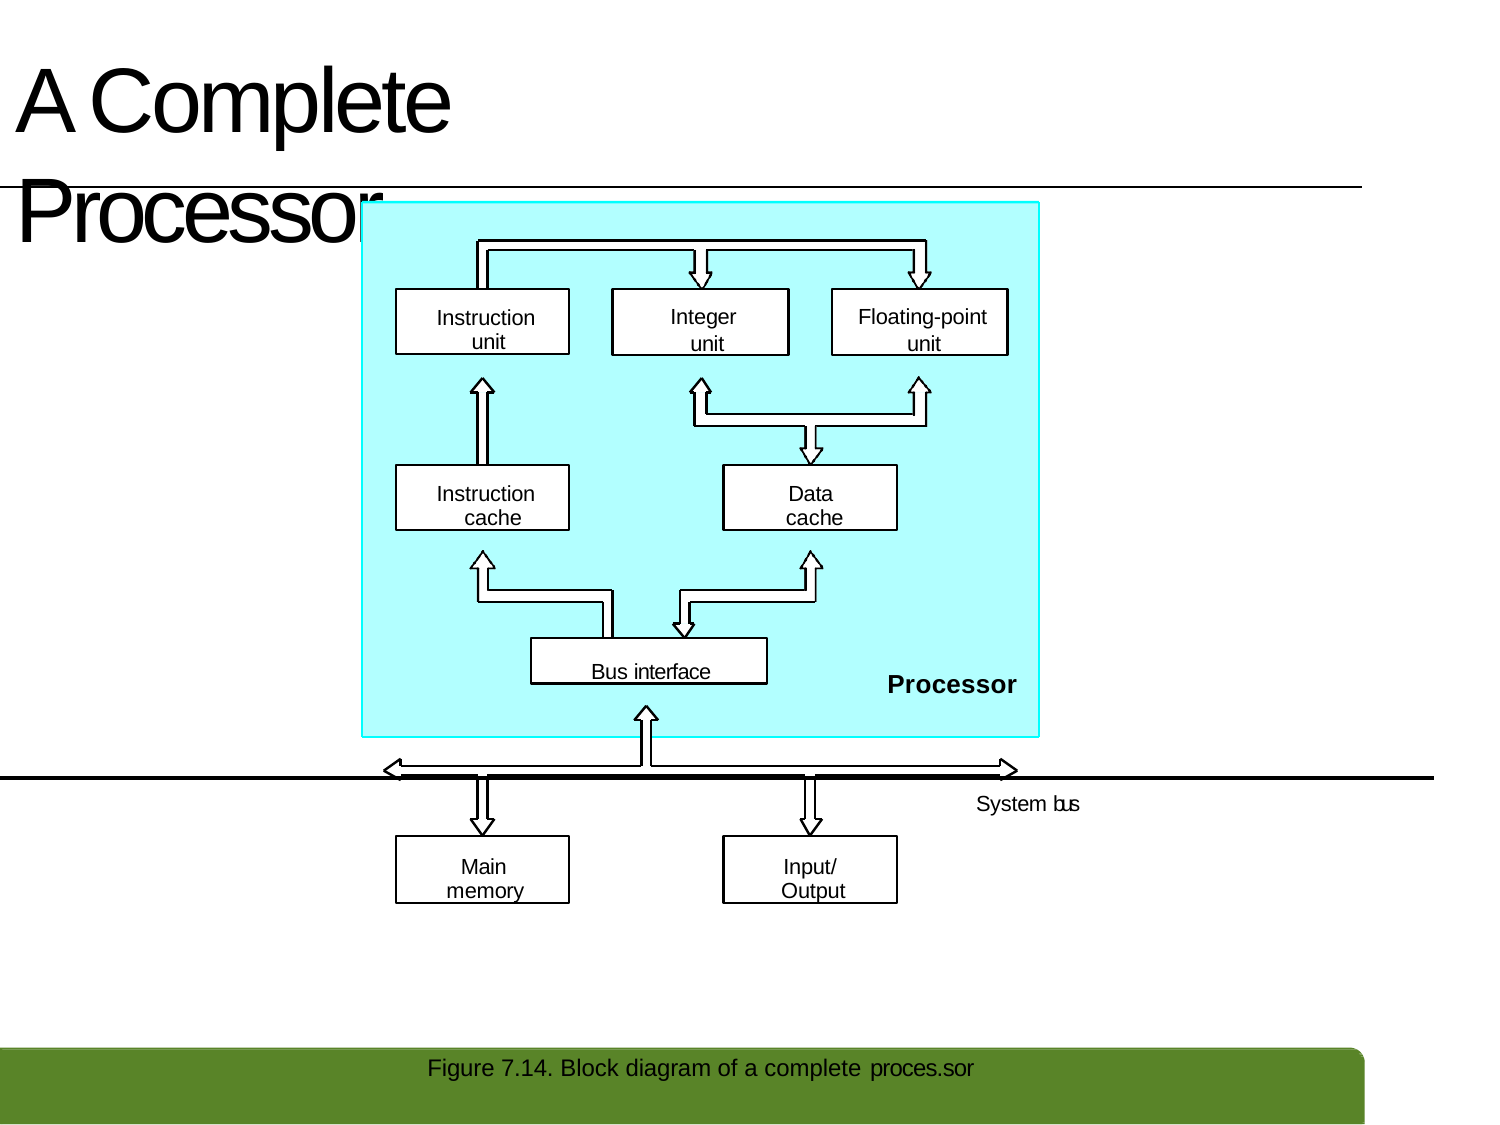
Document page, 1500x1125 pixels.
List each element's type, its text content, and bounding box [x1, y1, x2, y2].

text_box [691, 379, 907, 426]
text_box [688, 250, 713, 289]
text_box [385, 707, 1016, 777]
text_box [362, 200, 1039, 204]
text_box [478, 241, 907, 288]
text_box Instruction unit [395, 288, 570, 354]
text_box [496, 590, 612, 638]
text_box [472, 379, 493, 464]
text_box [674, 590, 799, 637]
text_box Processor [885, 665, 1020, 699]
text_box [802, 778, 821, 834]
text_box [907, 376, 932, 427]
text_box [472, 778, 493, 834]
text_box Integer unit [612, 289, 789, 356]
text_box [799, 550, 824, 602]
text_box Instruction cache [395, 464, 570, 530]
text_box System bus [974, 787, 1081, 817]
text_box Floating-point unit [831, 289, 1008, 356]
text_box [907, 240, 932, 289]
text_box [799, 426, 824, 464]
text_box Main memory [395, 835, 570, 904]
text_box [363, 204, 1038, 736]
text_box [469, 550, 496, 602]
text_box Bus interface [530, 638, 767, 684]
text_box Figure 7.14. Block diagram of a complete proces.sor [425, 1050, 987, 1082]
text_box Input/ Output [723, 835, 897, 904]
text_box Data cache [723, 464, 897, 530]
title A Complete Processor [13, 39, 840, 262]
